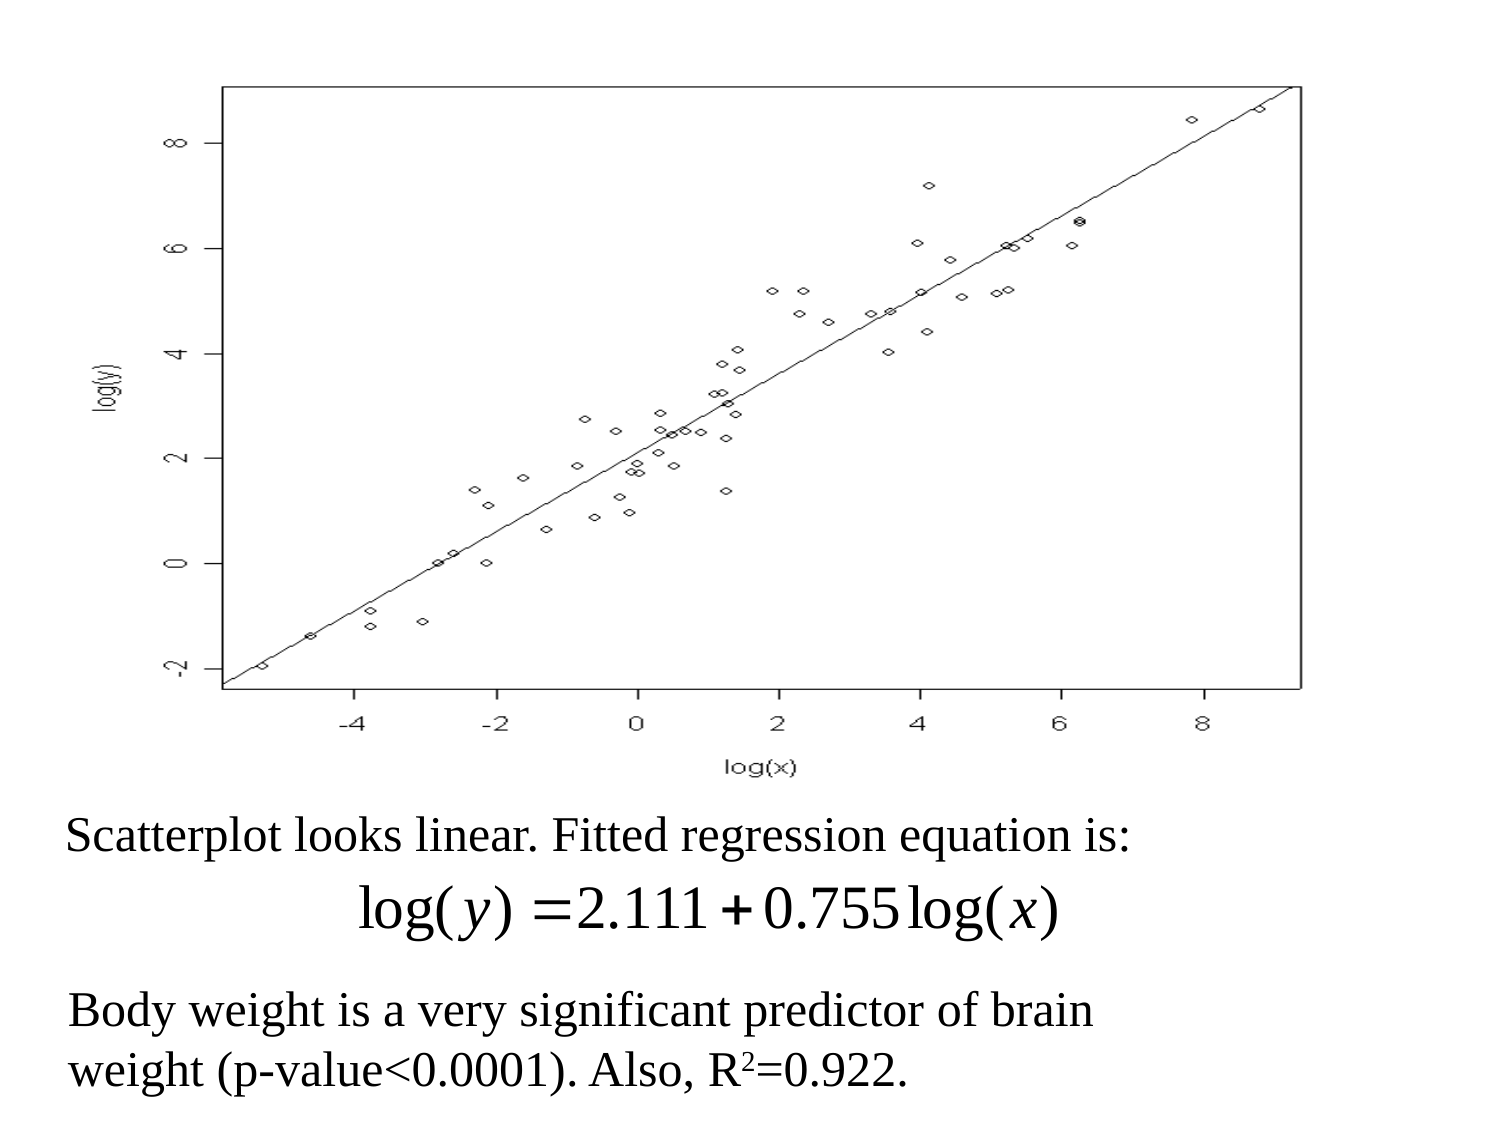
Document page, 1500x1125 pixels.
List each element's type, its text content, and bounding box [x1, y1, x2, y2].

text_box Scatterplot looks linear. Fitted regression equation is: [49, 793, 1379, 869]
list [80, 0, 1375, 799]
text_box Body weight is a very significant predictor of brain weight (p-value<0.0001). Also, R2=0.922. [53, 968, 1157, 1104]
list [349, 871, 1073, 955]
